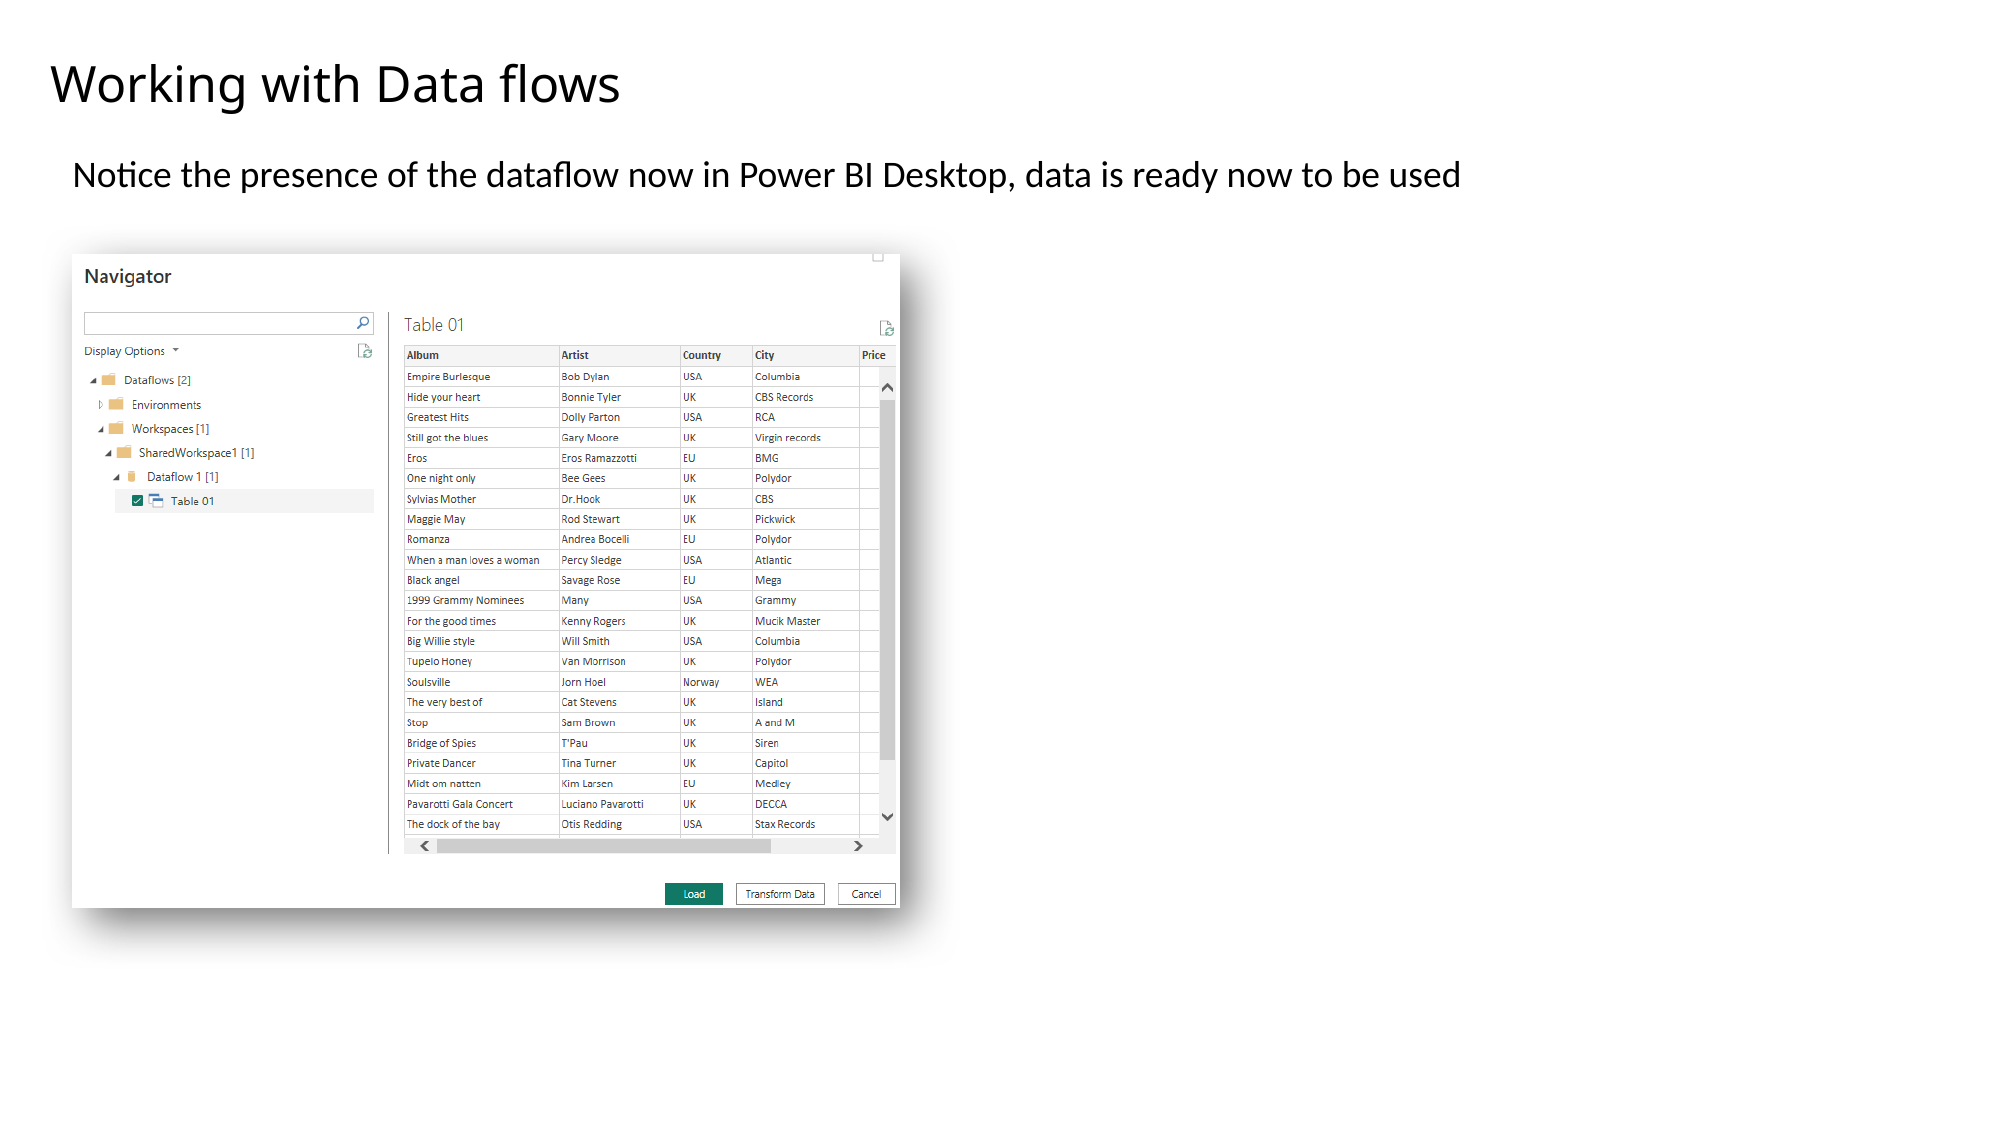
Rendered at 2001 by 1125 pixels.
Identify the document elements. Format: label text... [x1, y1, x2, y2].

text_box Working with Data flows [35, 45, 637, 120]
picture [72, 254, 900, 908]
text_box Notice the presence of the dataflow now in Power BI Desktop, data is ready now to be used [57, 139, 1867, 203]
